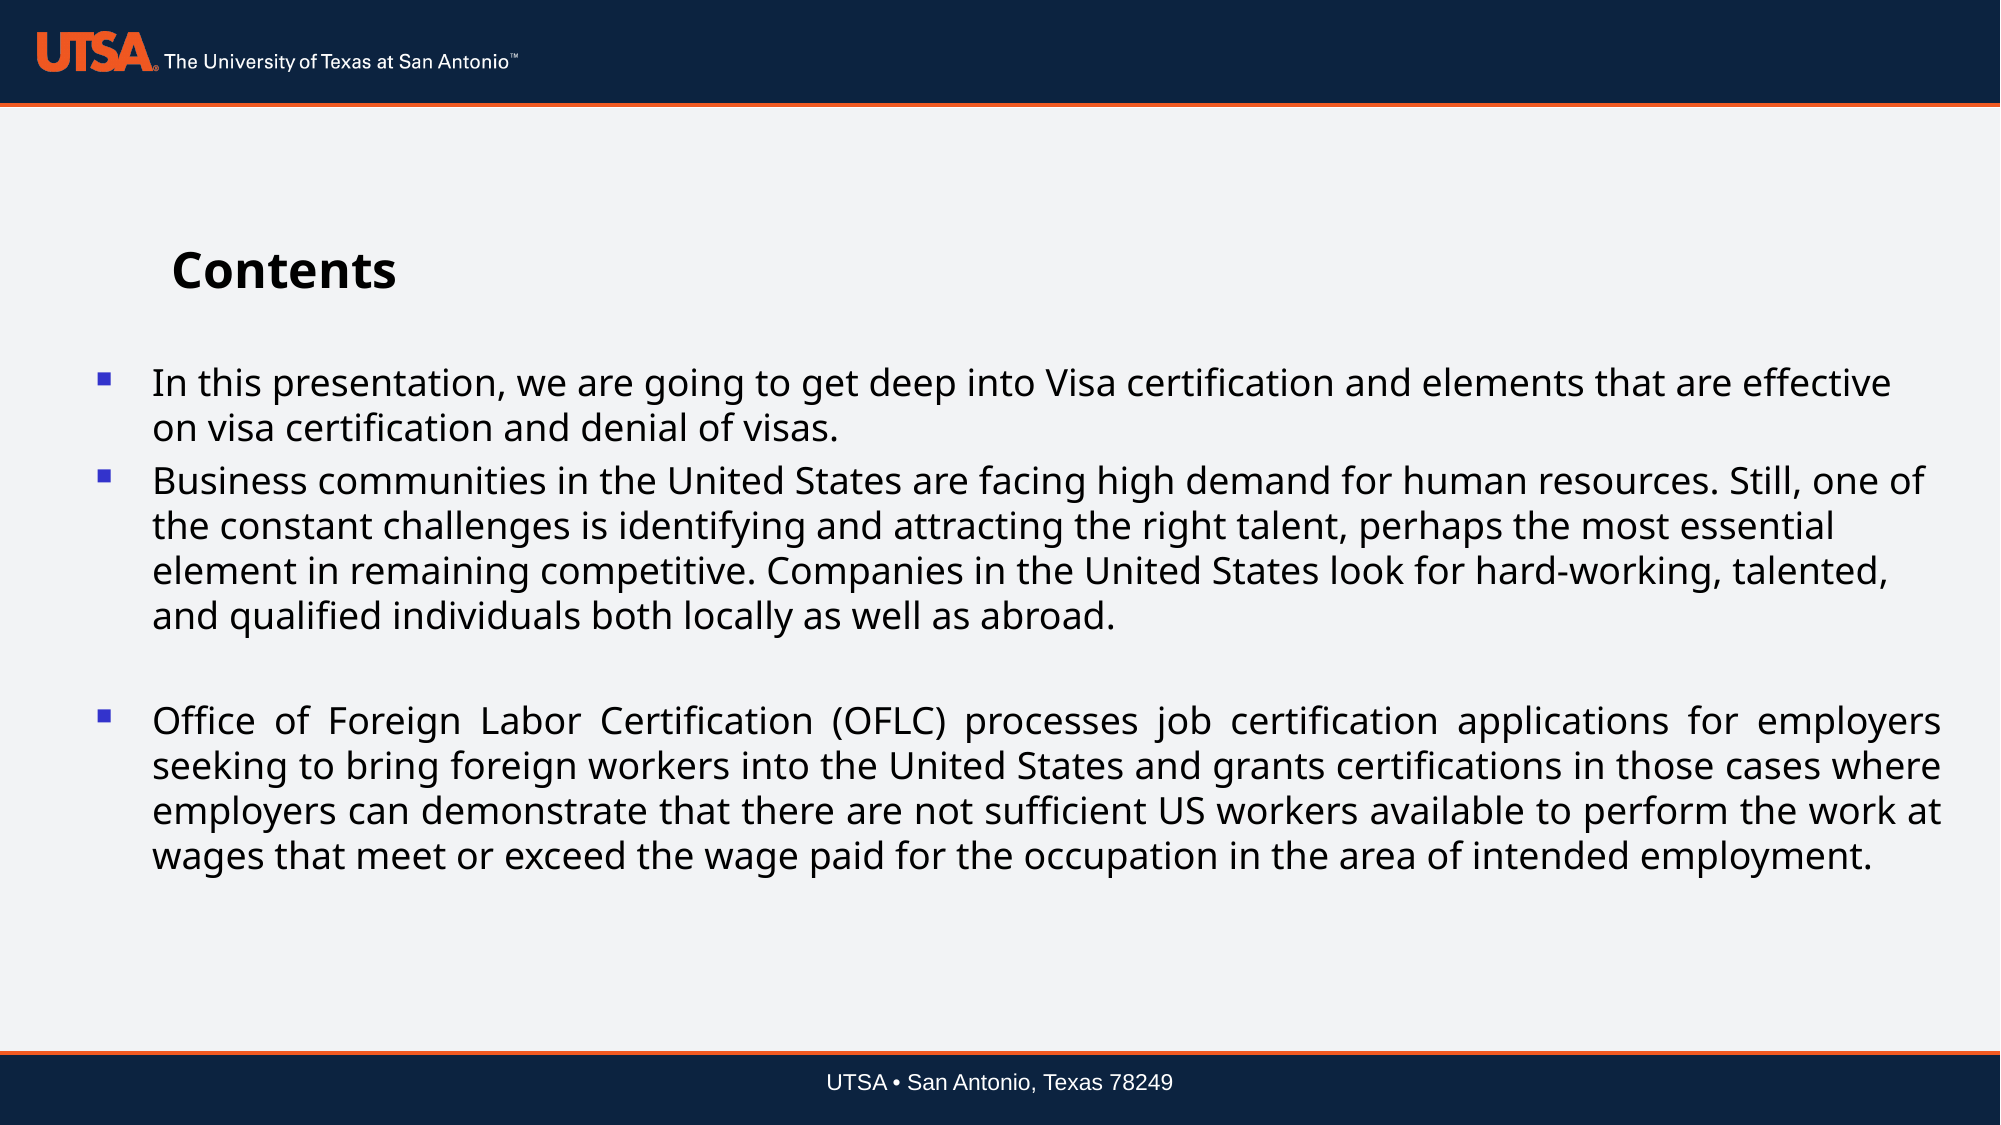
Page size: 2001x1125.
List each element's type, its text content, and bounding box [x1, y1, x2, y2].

text_box In this presentation, we are going to get deep into Visa certification and elements that are effective on visa certification and denial of visas. Business communities in the United States are facing high demand for human resources. Still, one of the constant challenges is identifying and attracting the right talent, perhaps the most essential element in remaining competitive. Companies in the United States look for hard-working, talented, and qualified individuals both locally as well as abroad. Office of Foreign Labor Certification (OFLC) processes job certification applications for employers seeking to bring foreign workers into the United States and grants certifications in those cases where employers can demonstrate that there are not sufficient US workers available to perform the work at wages that meet or exceed the wage paid for the occupation in the area of intended employment. [80, 351, 1959, 885]
picture [37, 31, 518, 72]
list UTSA • San Antonio, Texas 78249 [56, 1063, 1943, 1125]
text_box Contents [156, 230, 812, 306]
